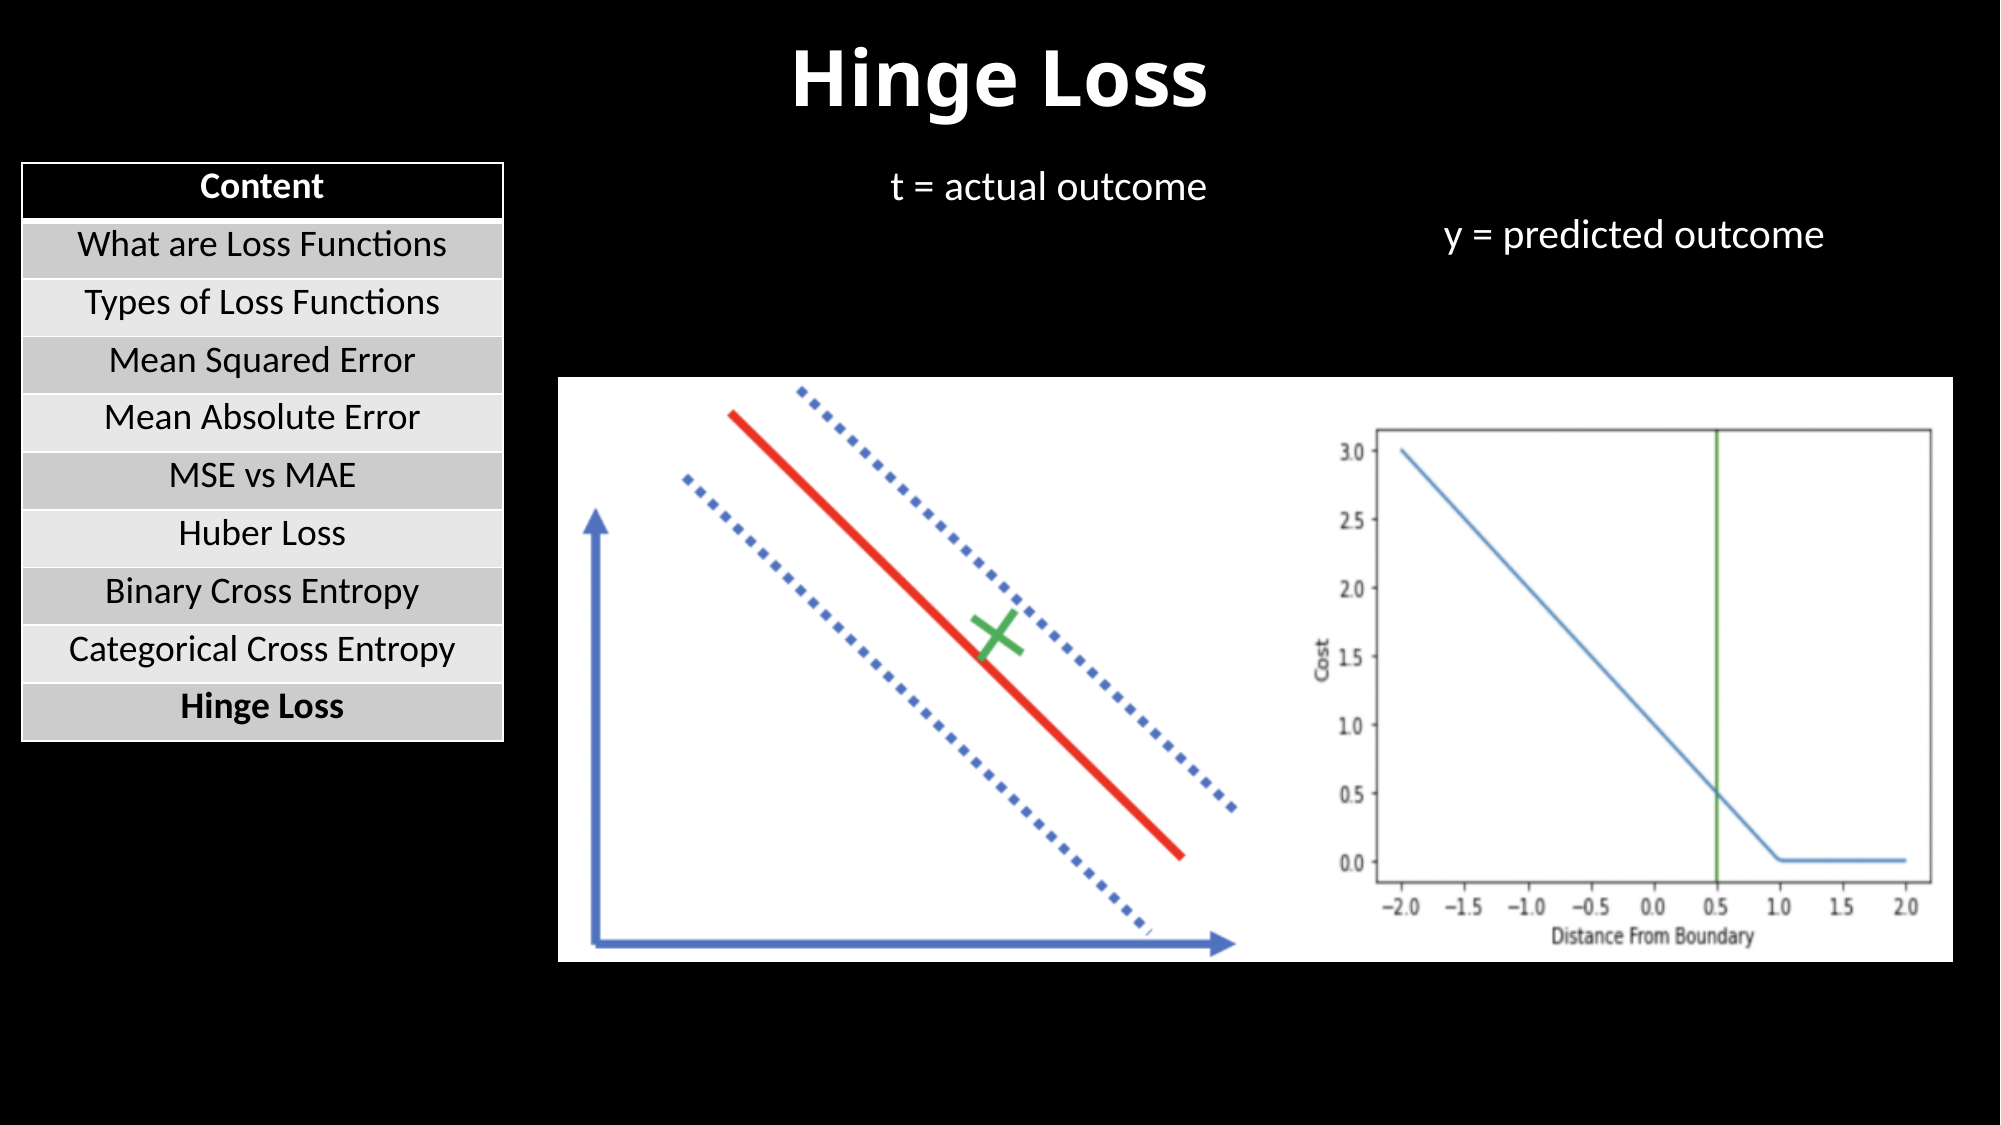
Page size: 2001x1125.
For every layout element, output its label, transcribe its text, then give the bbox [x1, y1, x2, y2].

table_cell Huber Loss [23, 511, 502, 567]
table_cell Types of Loss Functions [23, 280, 502, 336]
table_cell MSE vs MAE [23, 453, 502, 509]
table_cell Categorical Cross Entropy [23, 626, 502, 682]
table_cell What are Loss Functions [23, 224, 502, 278]
title Hinge Loss [21, 22, 1979, 134]
picture [558, 377, 1953, 962]
table_cell Hinge Loss [23, 684, 502, 740]
table_cell Mean Squared Error [23, 337, 502, 393]
table_cell Mean Absolute Error [23, 395, 502, 451]
table_header Content [23, 164, 502, 218]
table_cell Binary Cross Entropy [23, 568, 502, 624]
